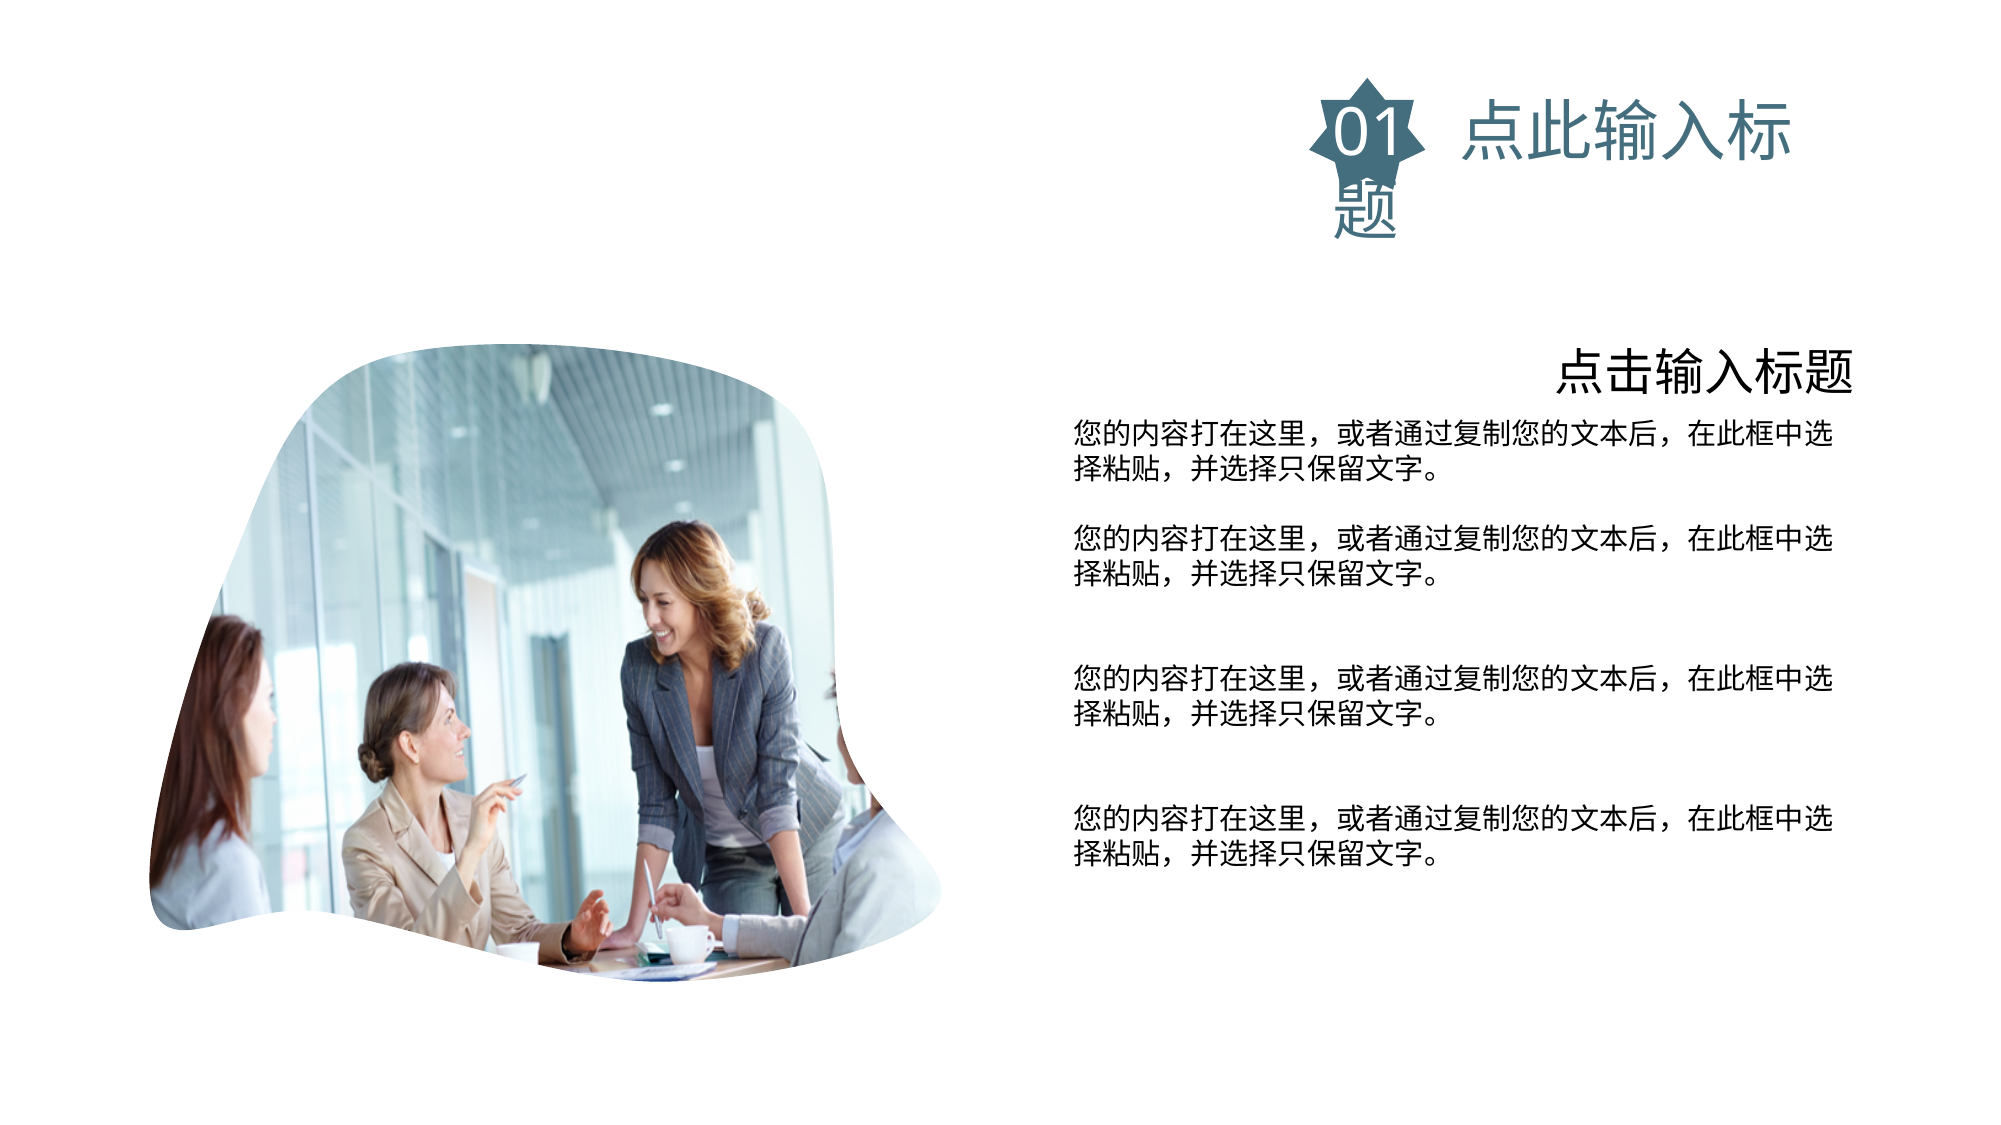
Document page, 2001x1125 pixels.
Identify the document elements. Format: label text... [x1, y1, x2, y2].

text_box [148, 342, 943, 983]
text_box 点击输入标题 [1538, 318, 1870, 408]
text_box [1309, 77, 1870, 190]
text_box 您的内容打在这里，或者通过复制您的文本后，在此框中选择粘贴，并选择只保留文字。 您的内容打在这里，或者通过复制您的文本后，在此框中选择粘贴，并选择只保留文字。 您的内容打在这里，或者通过复制您的文本后，在此框中选择粘贴，并选择只保留文字。 您的内容打在这里，或者通过复制您的文本后，在此框中选择粘贴，并选择只保留文字。 [1058, 408, 1870, 913]
